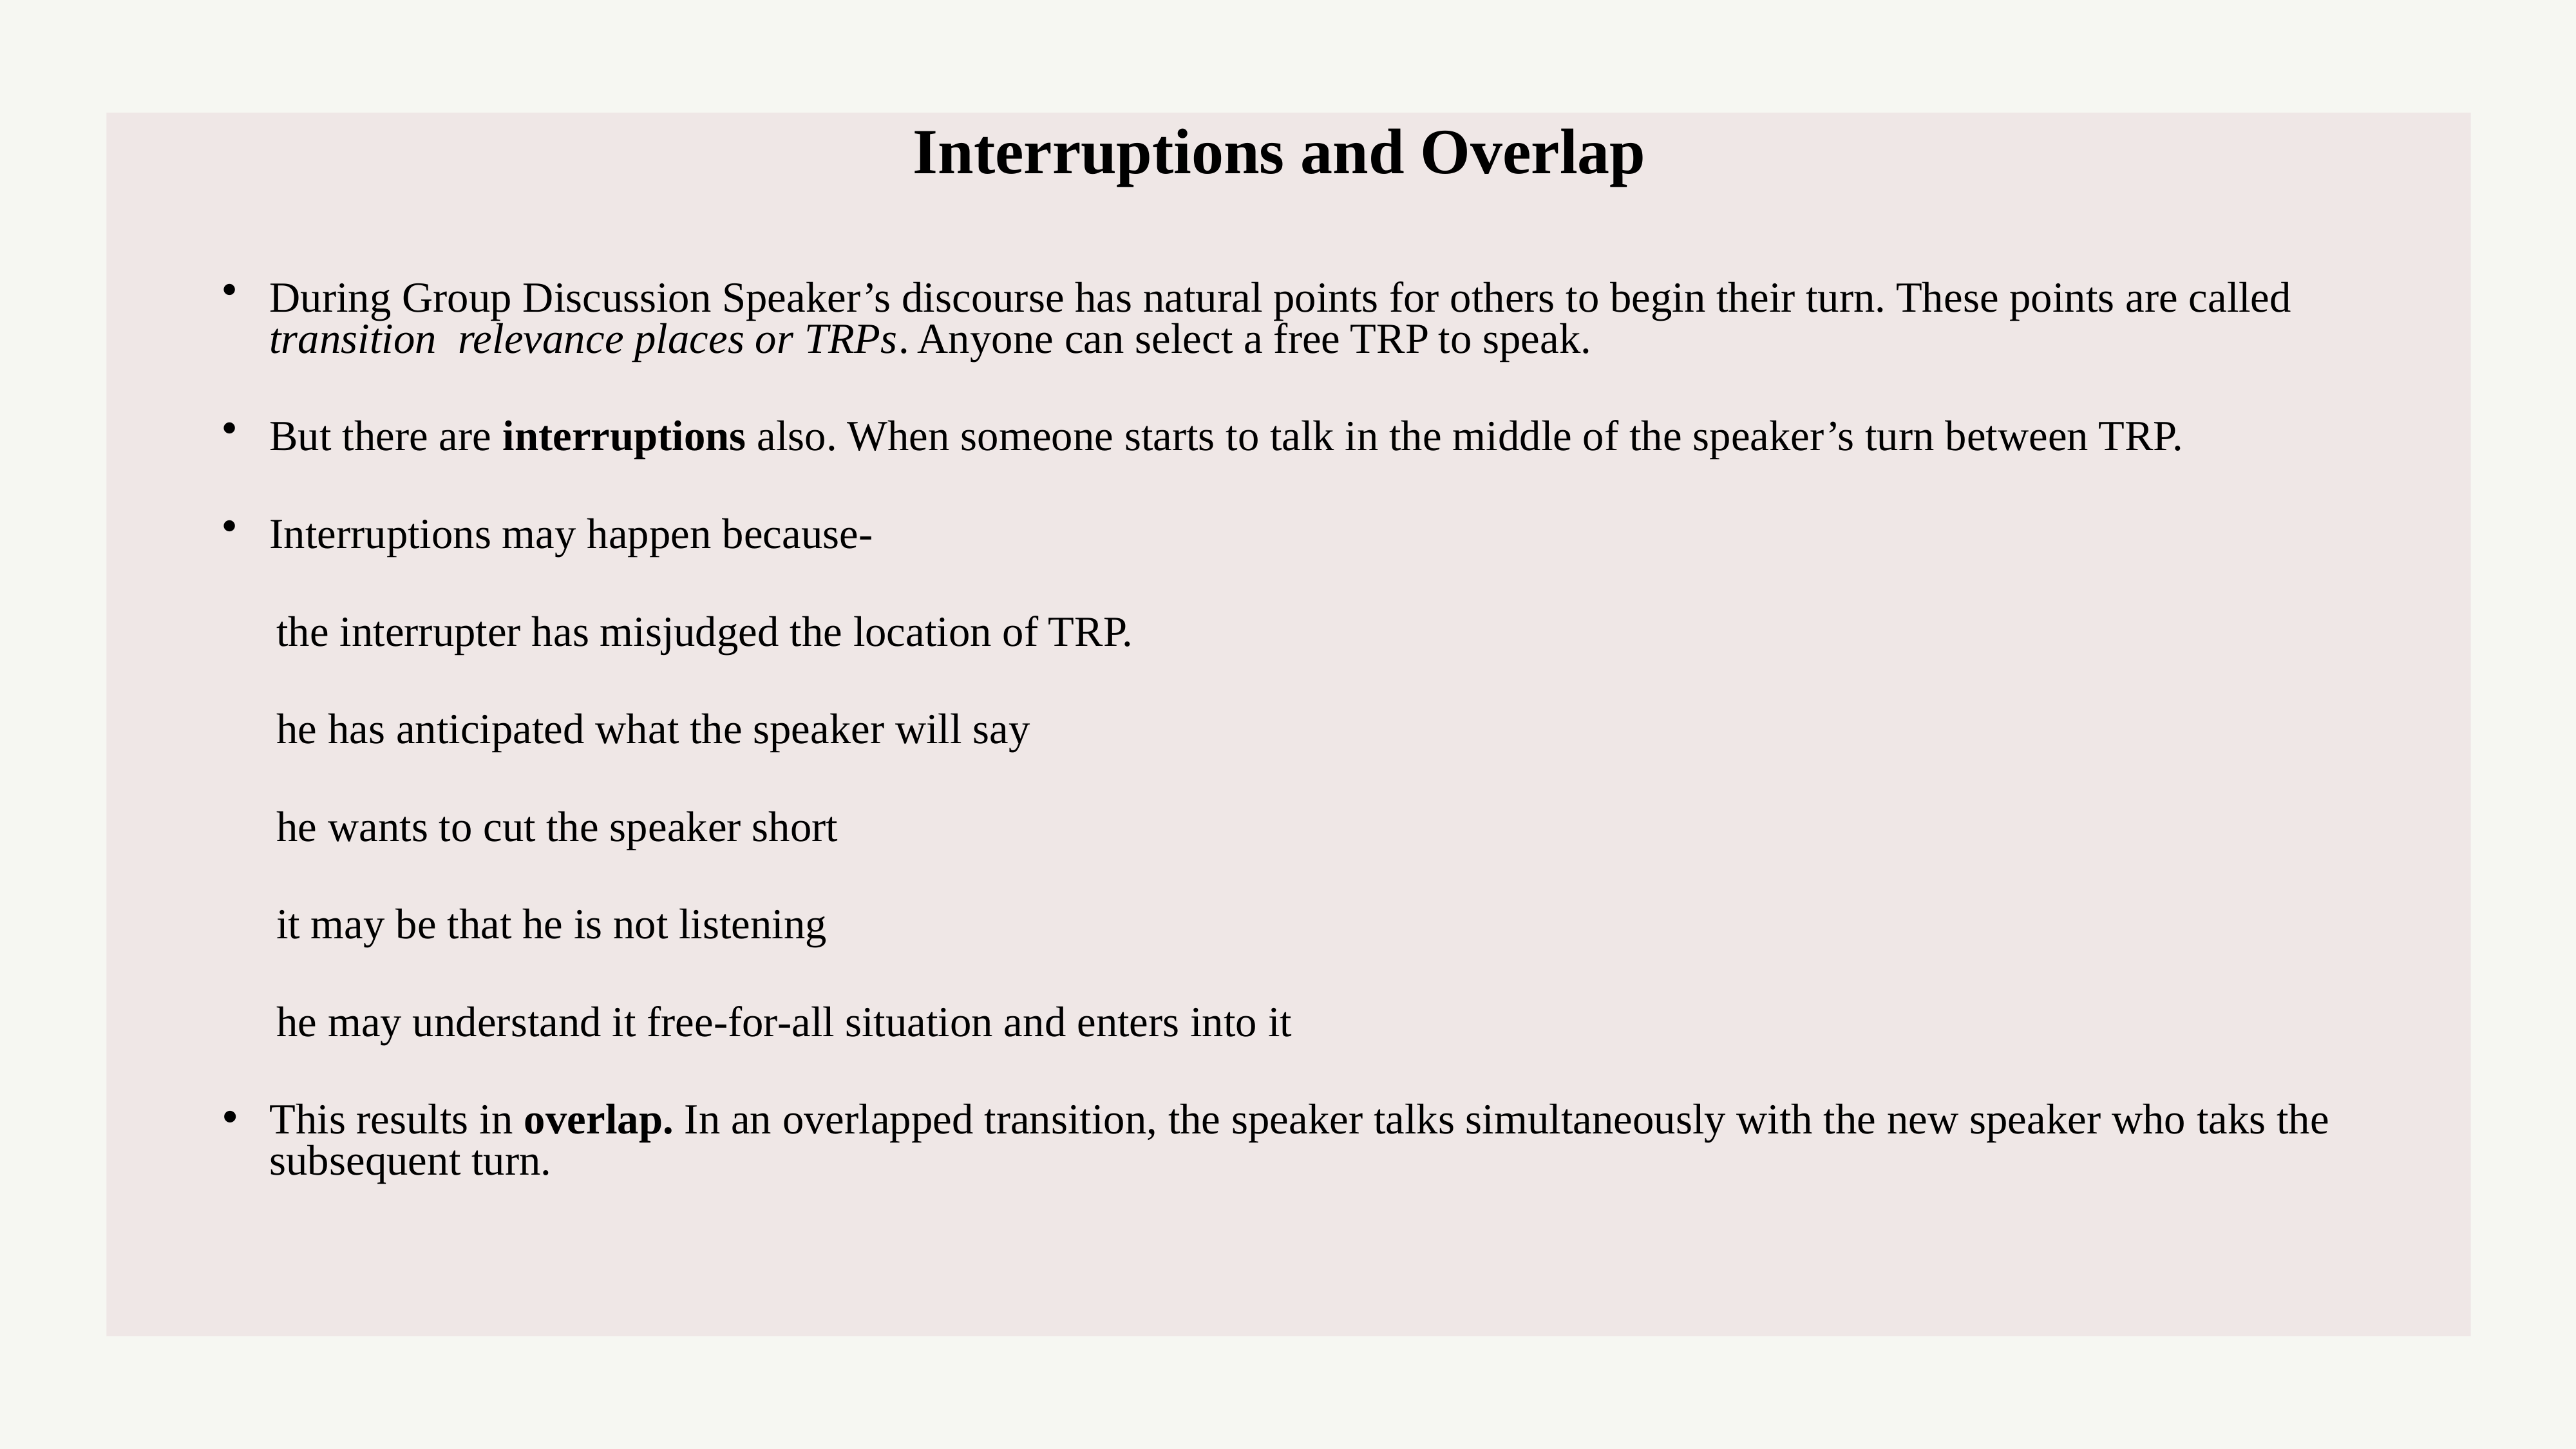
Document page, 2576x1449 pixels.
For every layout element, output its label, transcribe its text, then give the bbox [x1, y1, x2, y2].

list Interruptions and Overlap [216, 96, 2359, 210]
list During Group Discussion Speaker’s discourse has natural points for others to begin their turn. These points are called transition relevance places or TRPs. Anyone can select a free TRP to speak. But there are interruptions also. When someone starts to talk in the middle of the speaker’s turn between TRP. Interruptions may happen because- the interrupter has misjudged the location of TRP. he has anticipated what the speaker will say he wants to cut the speaker short it may be that he is not listening he may understand it free-for-all situation and enters into it This results in overlap. In an overlapped transition, the speaker talks simultaneously with the new speaker who taks the subsequent turn. [216, 273, 2360, 1227]
